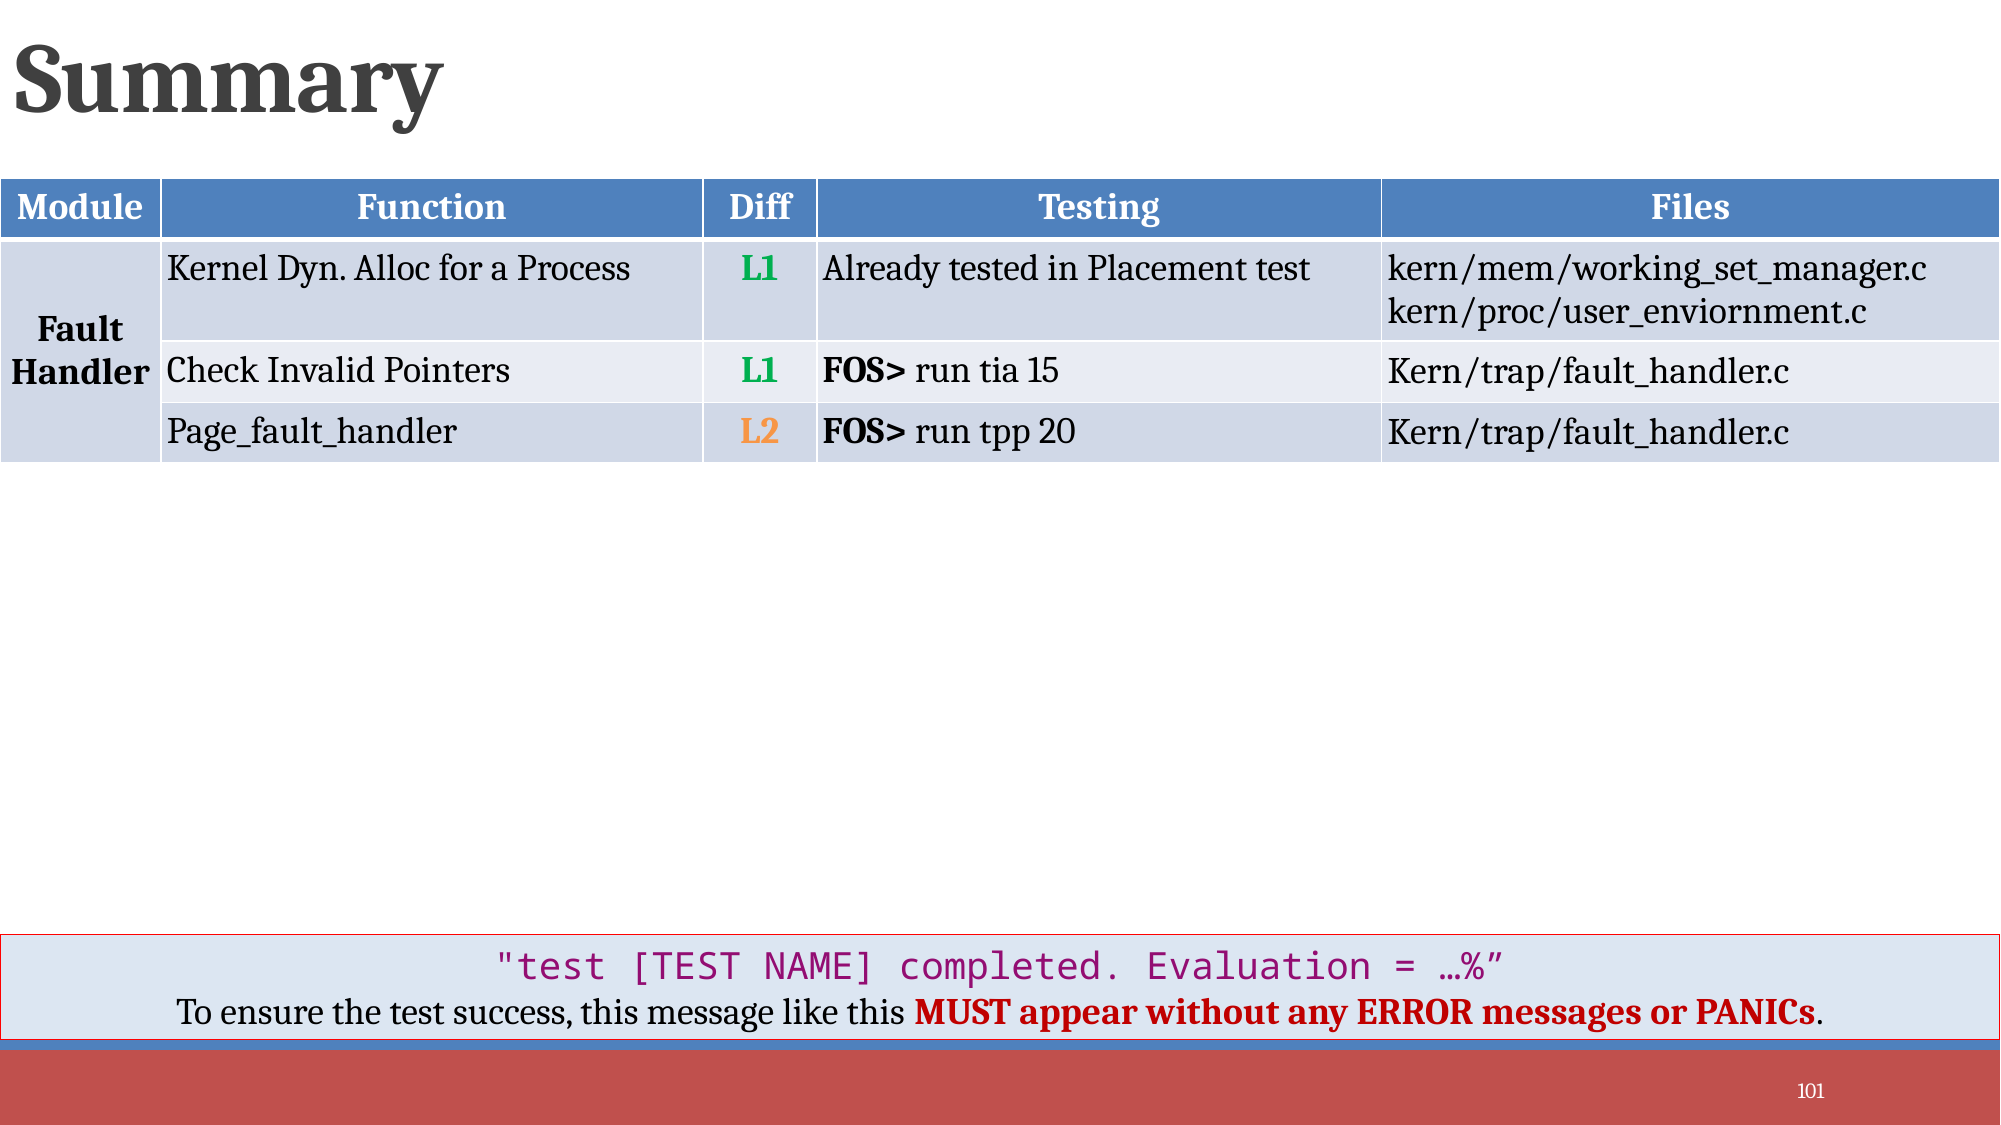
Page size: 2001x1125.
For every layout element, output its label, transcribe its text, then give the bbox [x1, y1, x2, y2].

table_header Function [162, 179, 702, 237]
slide_number 101 [1624, 1059, 1840, 1120]
table_cell FOS> run tpp 20 [818, 403, 1381, 462]
table_cell FOS> run tia 15 [818, 342, 1381, 402]
table_header Files [1382, 179, 1999, 237]
text_box "test [TEST NAME] completed. Evaluation = …%” To ensure the test success, this message like this MUST appear without any ERROR messages or PANICs. [0, 934, 2000, 1040]
table_cell Already tested in Placement test [818, 242, 1381, 340]
title Summary [0, 1, 1650, 140]
table_header Testing [818, 179, 1381, 237]
table_cell L2 [704, 403, 816, 462]
table_cell Fault Handler [1, 242, 160, 462]
table_cell Page_fault_handler [162, 403, 702, 462]
table_header Module [1, 179, 160, 237]
table_cell Check Invalid Pointers [162, 342, 702, 402]
table_cell kern/mem/working_set_manager.c kern/proc/user_enviornment.c [1382, 242, 1999, 340]
table_cell L1 [704, 342, 816, 402]
table_header Diff [704, 179, 816, 237]
table_cell Kern/trap/fault_handler.c [1382, 342, 1999, 402]
table_cell Kern/trap/fault_handler.c [1382, 403, 1999, 462]
table_cell Kernel Dyn. Alloc for a Process [162, 242, 702, 340]
table_cell L1 [704, 242, 816, 340]
